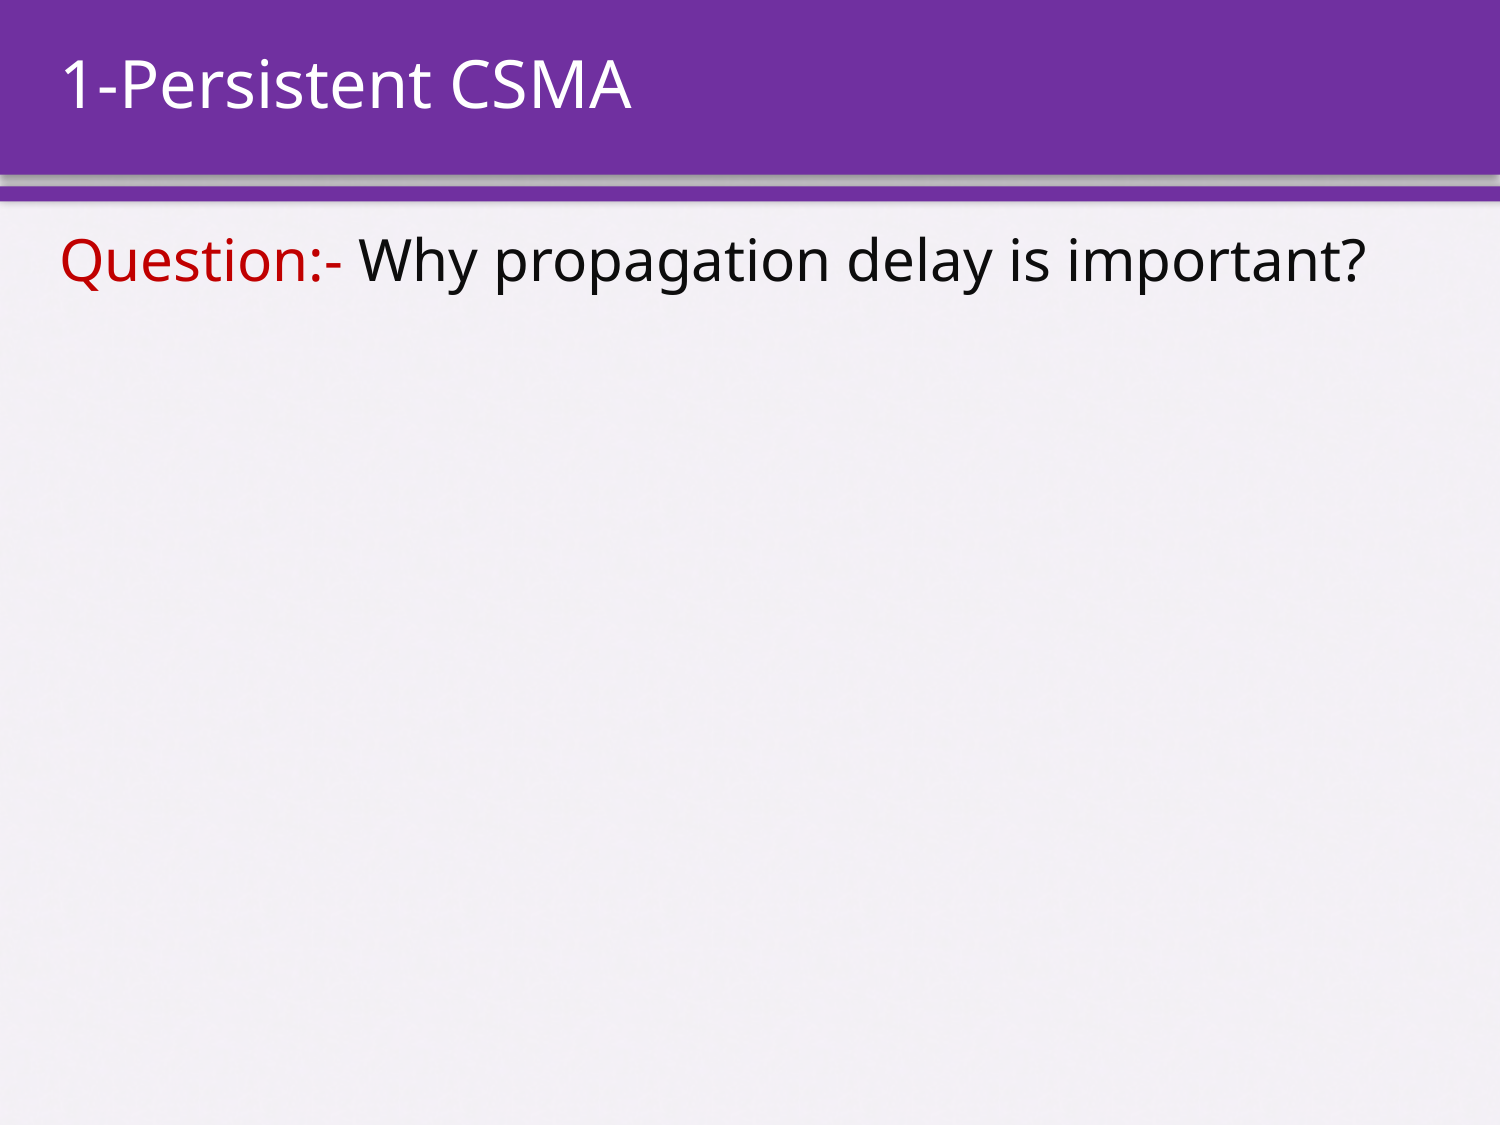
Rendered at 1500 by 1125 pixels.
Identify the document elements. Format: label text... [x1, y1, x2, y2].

list Question:- Why propagation delay is important? [44, 223, 1464, 1043]
title 1-Persistent CSMA [44, 0, 1464, 175]
